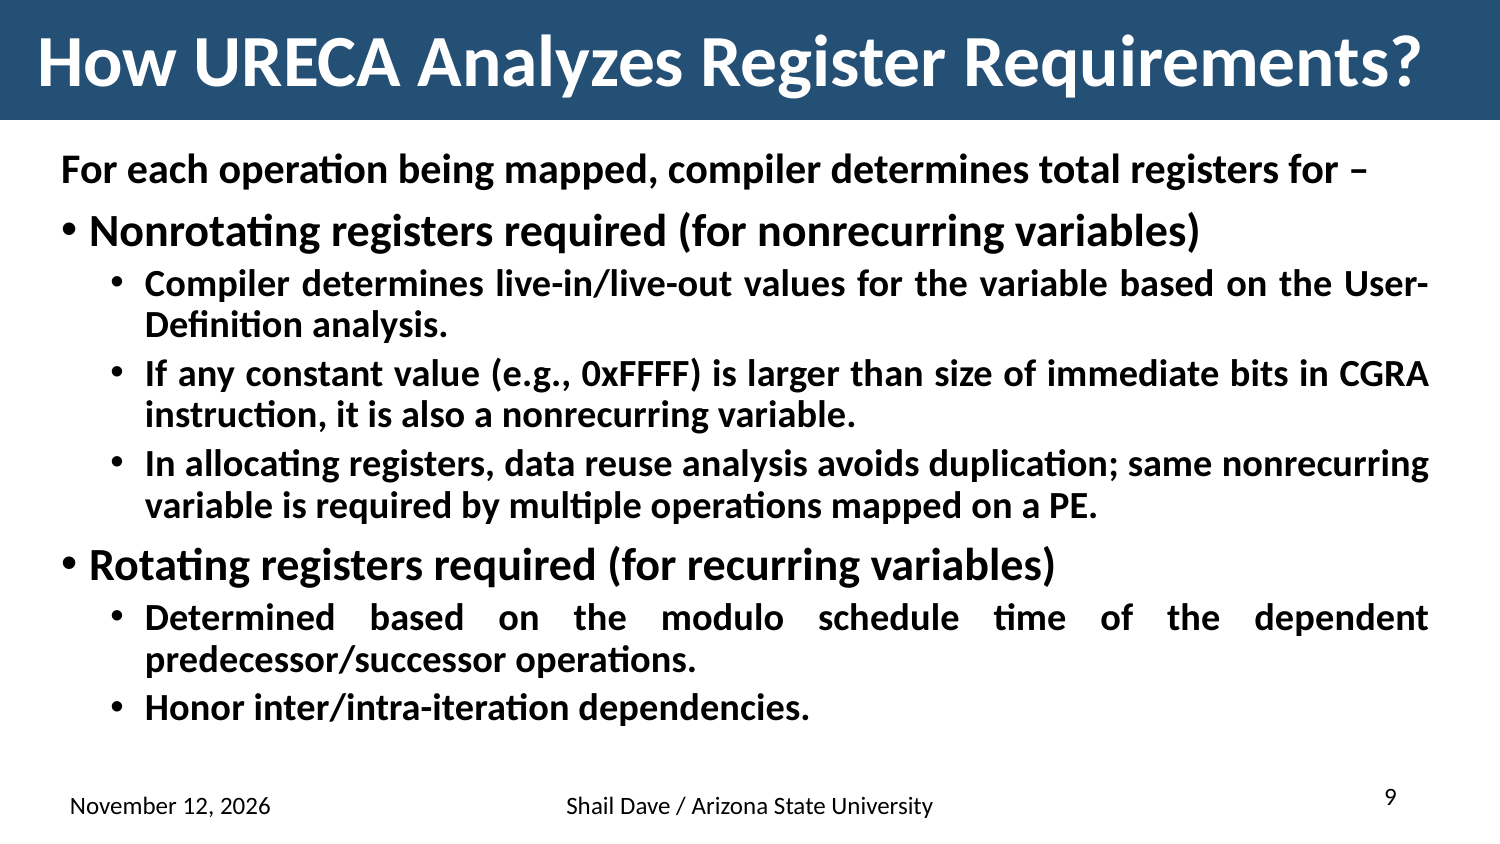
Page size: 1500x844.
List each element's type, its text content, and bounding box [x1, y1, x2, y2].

slide_number 9 [1059, 782, 1412, 819]
title How URECA Analyzes Register Requirements? [22, 15, 1478, 111]
footer Shail Dave / Arizona State University [496, 782, 1004, 827]
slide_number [55, 782, 441, 827]
list For each operation being mapped, compiler determines total registers for – Nonrotating registers required (for nonrecurring variables) Compiler determines live-in/live-out values for the variable based on the User-Definition analysis. If any constant value (e.g., 0xFFFF) is larger than size of immediate bits in CGRA instruction, it is also a nonrecurring variable. In allocating registers, data reuse analysis avoids duplication; same nonrecurring variable is required by multiple operations mapped on a PE. Rotating registers required (for recurring variables) Determined based on the modulo schedule time of the dependent predecessor/successor operations. Honor inter/intra-iteration dependencies. [46, 139, 1447, 743]
